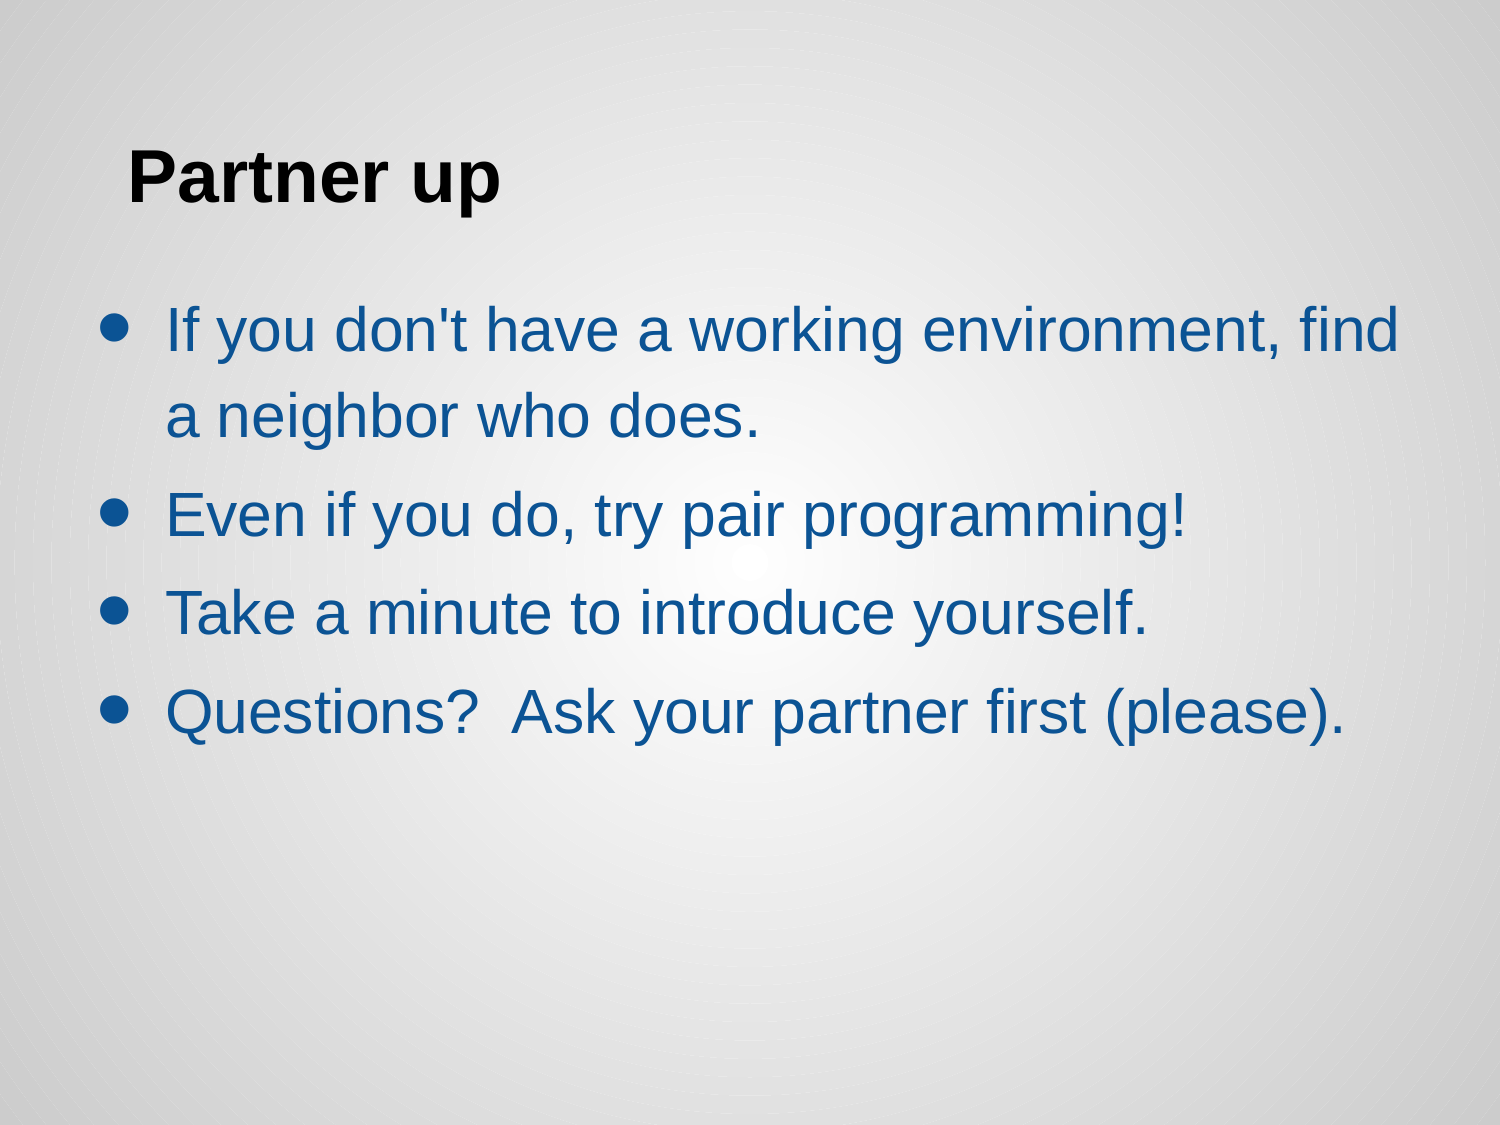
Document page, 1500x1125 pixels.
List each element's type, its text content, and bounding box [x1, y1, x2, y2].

title Partner up [75, 45, 1425, 233]
list If you don't have a working environment, find a neighbor who does. Even if you do, try pair programming! Take a minute to introduce yourself. Questions? Ask your partner first (please). [75, 262, 1425, 1078]
